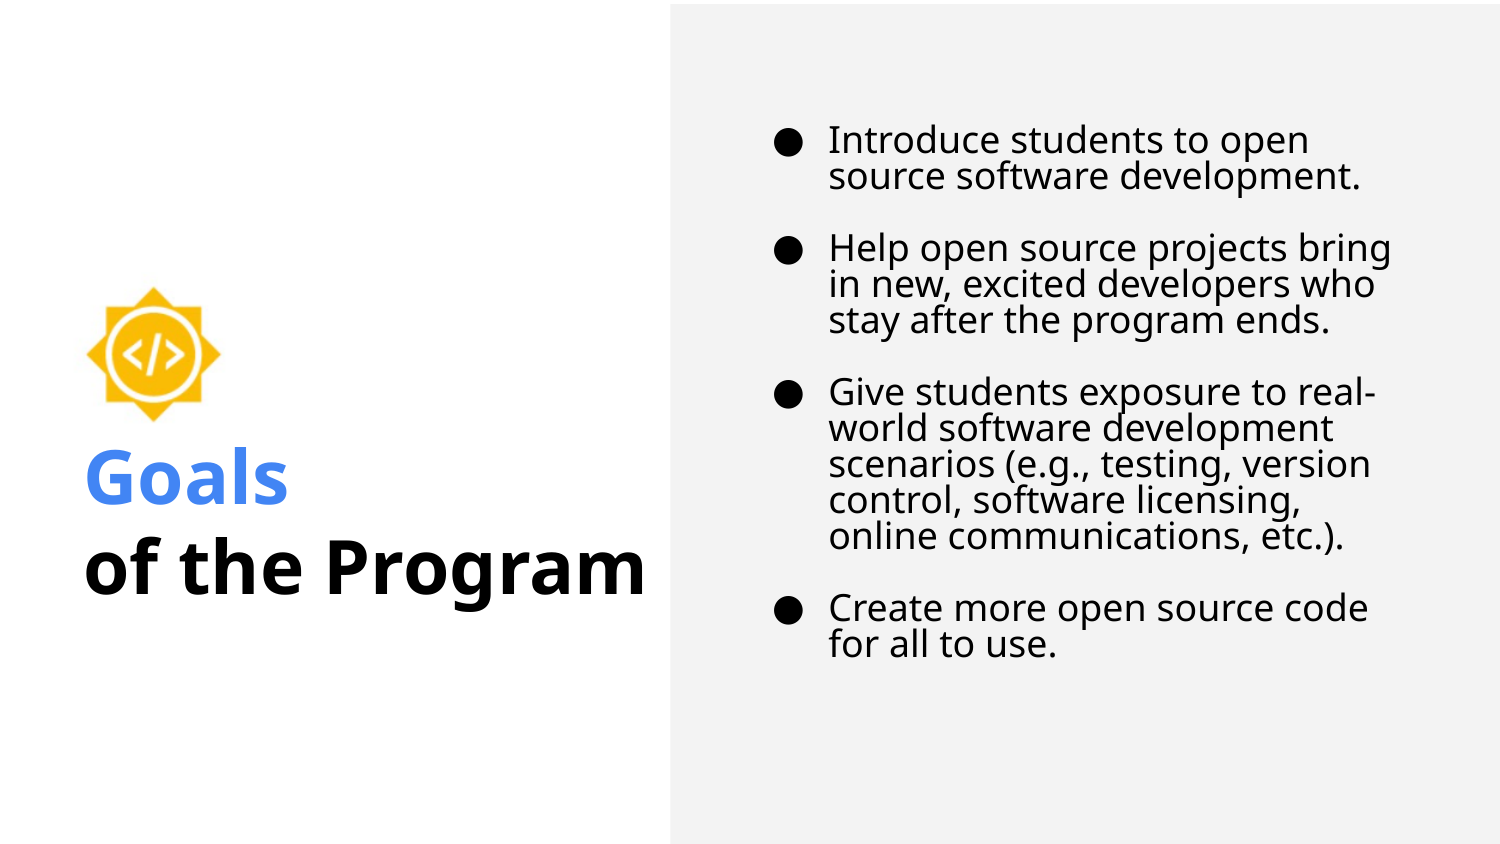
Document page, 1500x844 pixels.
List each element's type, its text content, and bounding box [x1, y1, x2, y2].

picture [66, 272, 243, 428]
text_box [670, 4, 1500, 844]
text_box Introduce students to open source software development. Help open source projects bring in new, excited developers who stay after the program ends. Give students exposure to real-world software development scenarios (e.g., testing, version control, software licensing, online communications, etc.). Create more open source code for all to use. [663, 109, 1418, 716]
text_box Goals of the Program [68, 414, 663, 658]
